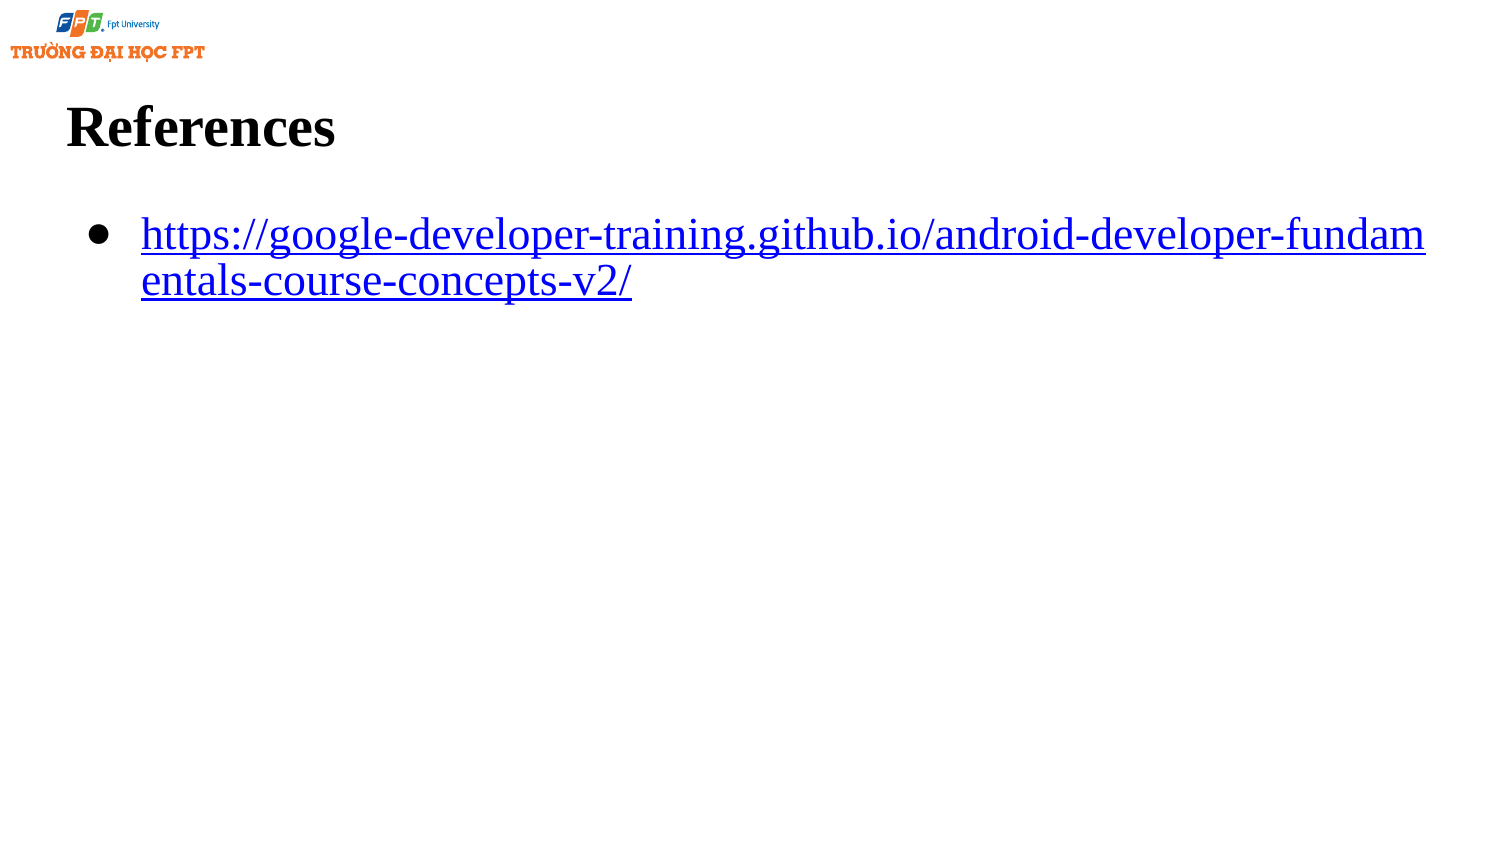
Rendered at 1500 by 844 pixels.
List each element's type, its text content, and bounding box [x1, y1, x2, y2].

list https://google-developer-training.github.io/android-developer-fundamentals-course-concepts-v2/ [51, 189, 1449, 750]
title References [51, 72, 1449, 167]
